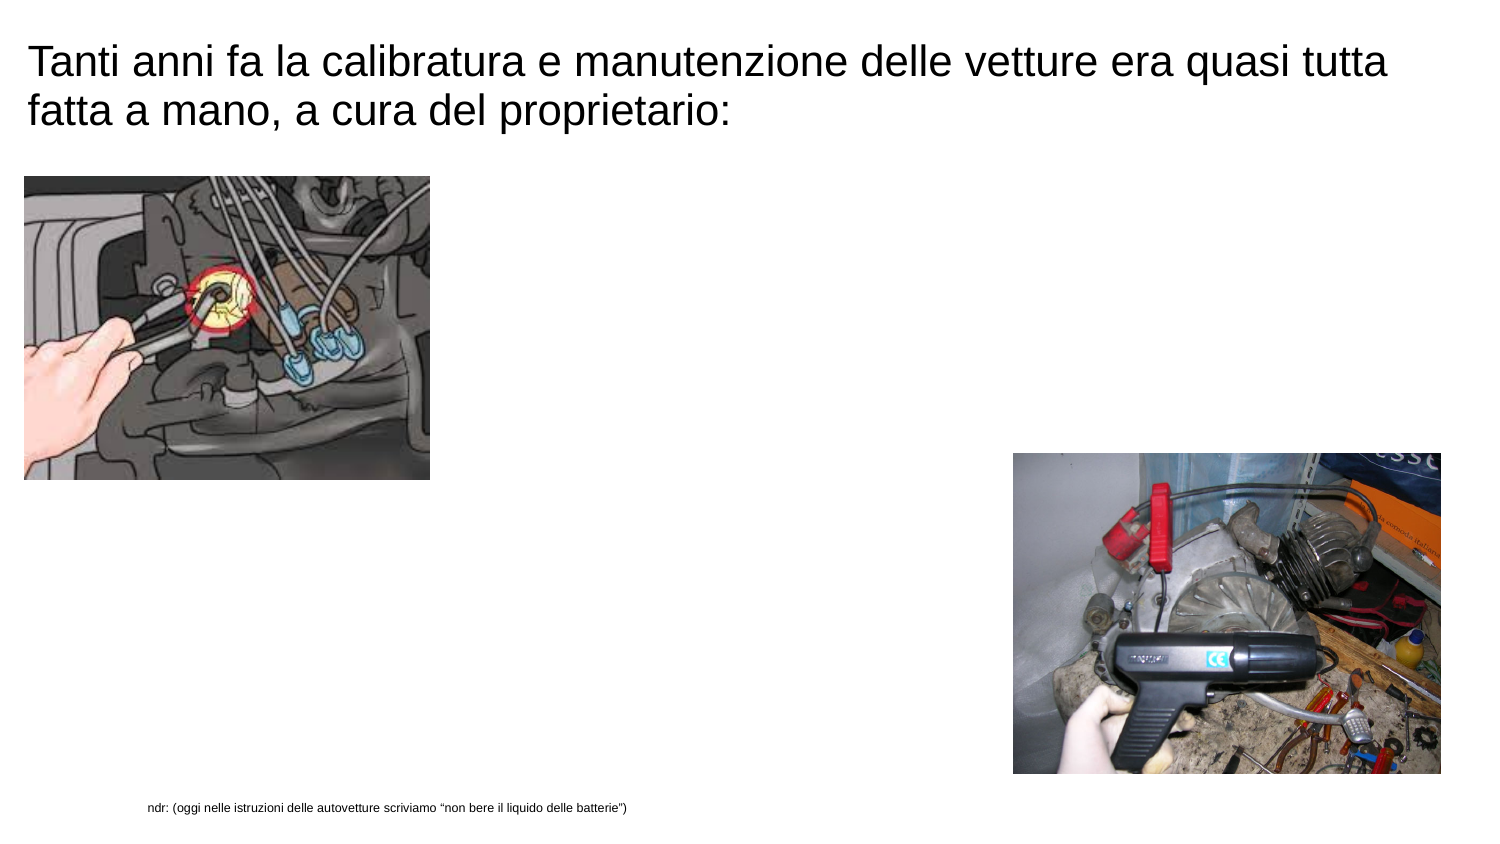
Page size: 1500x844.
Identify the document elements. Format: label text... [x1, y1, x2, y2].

picture [1013, 453, 1441, 774]
subtitle Tanti anni fa la calibratura e manutenzione delle vetture era quasi tutta fatta a mano, a cura del proprietario: [12, 21, 1411, 152]
text_box ndr: (oggi nelle istruzioni delle autovetture scriviamo “non bere il liquido delle batterie”) [132, 792, 708, 823]
picture [24, 176, 430, 481]
